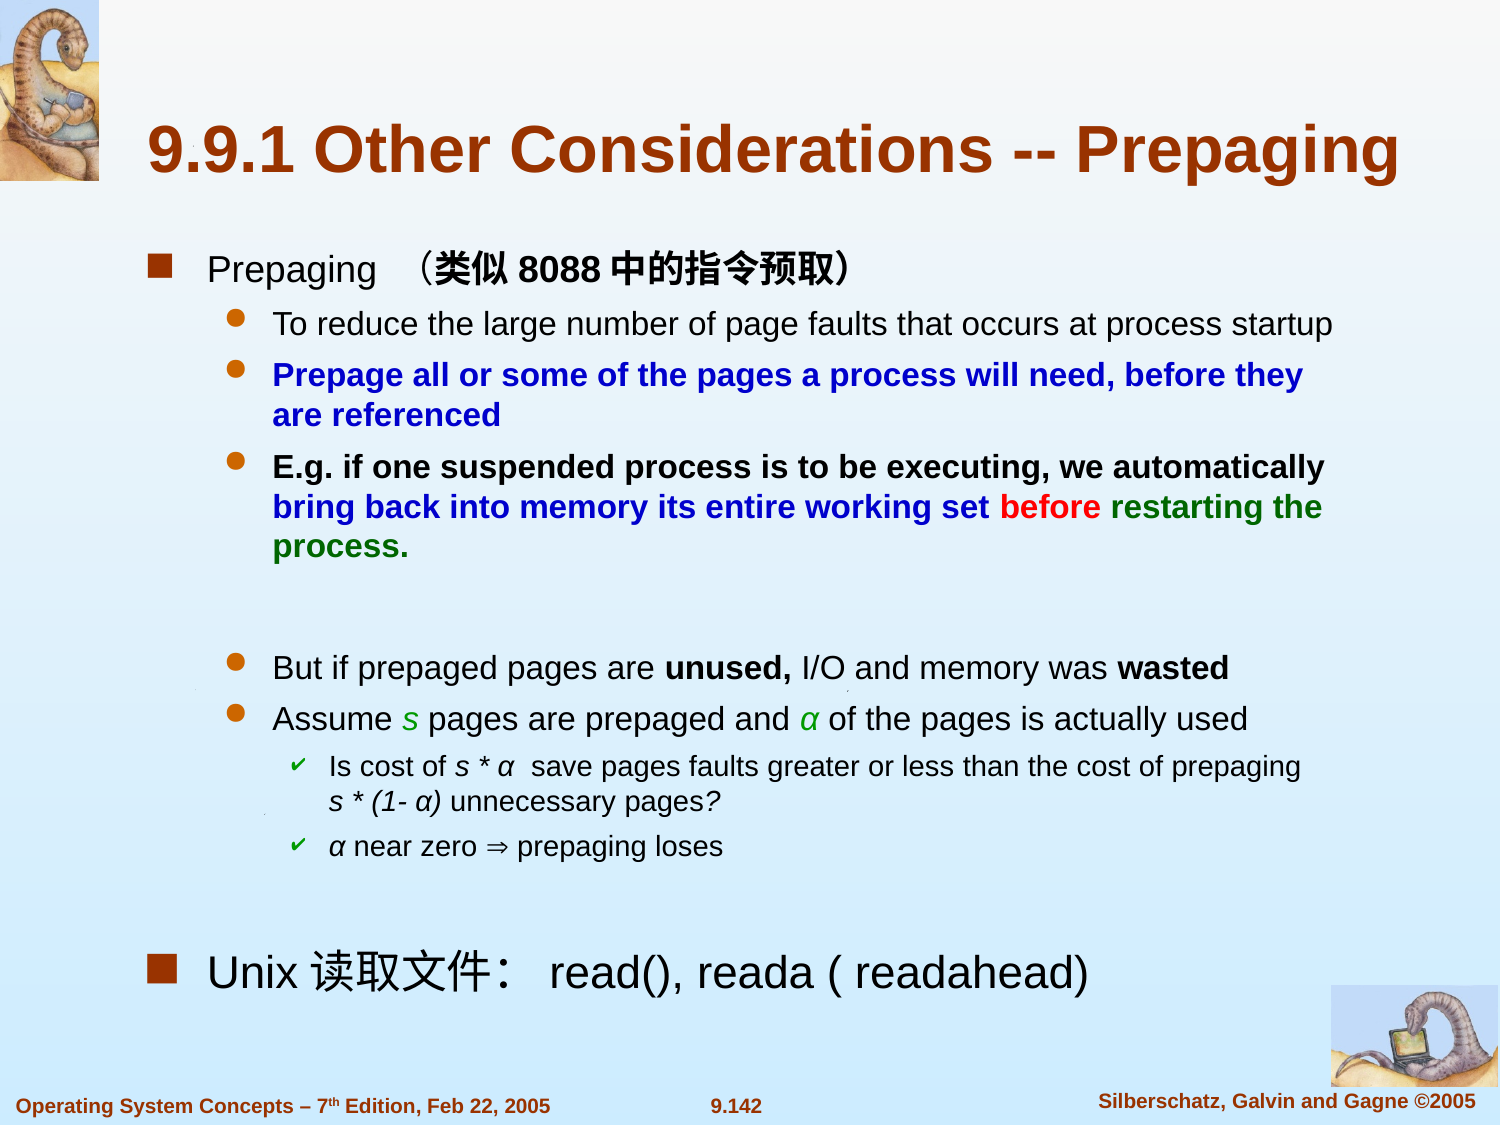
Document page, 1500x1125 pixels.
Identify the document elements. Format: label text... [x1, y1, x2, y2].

list Prepaging （类似8088中的指令预取） To reduce the large number of page faults that occurs at process startup Prepage all or some of the pages a process will need, before they are referenced E.g. if one suspended process is to be executing, we automatically bring back into memory its entire working set before restarting the process. But if prepaged pages are unused, I/O and memory was wasted Assume s pages are prepaged and α of the pages is actually used Is cost of s * α save pages faults greater or less than the cost of prepaging s * (1- α) unnecessary pages? α near zero  prepaging loses Unix读取文件：read(), reada ( readahead) [135, 237, 1370, 1043]
picture [1331, 985, 1498, 1087]
title 9.9.1 Other Considerations -- Prepaging [112, 92, 1438, 193]
picture [0, 0, 99, 181]
